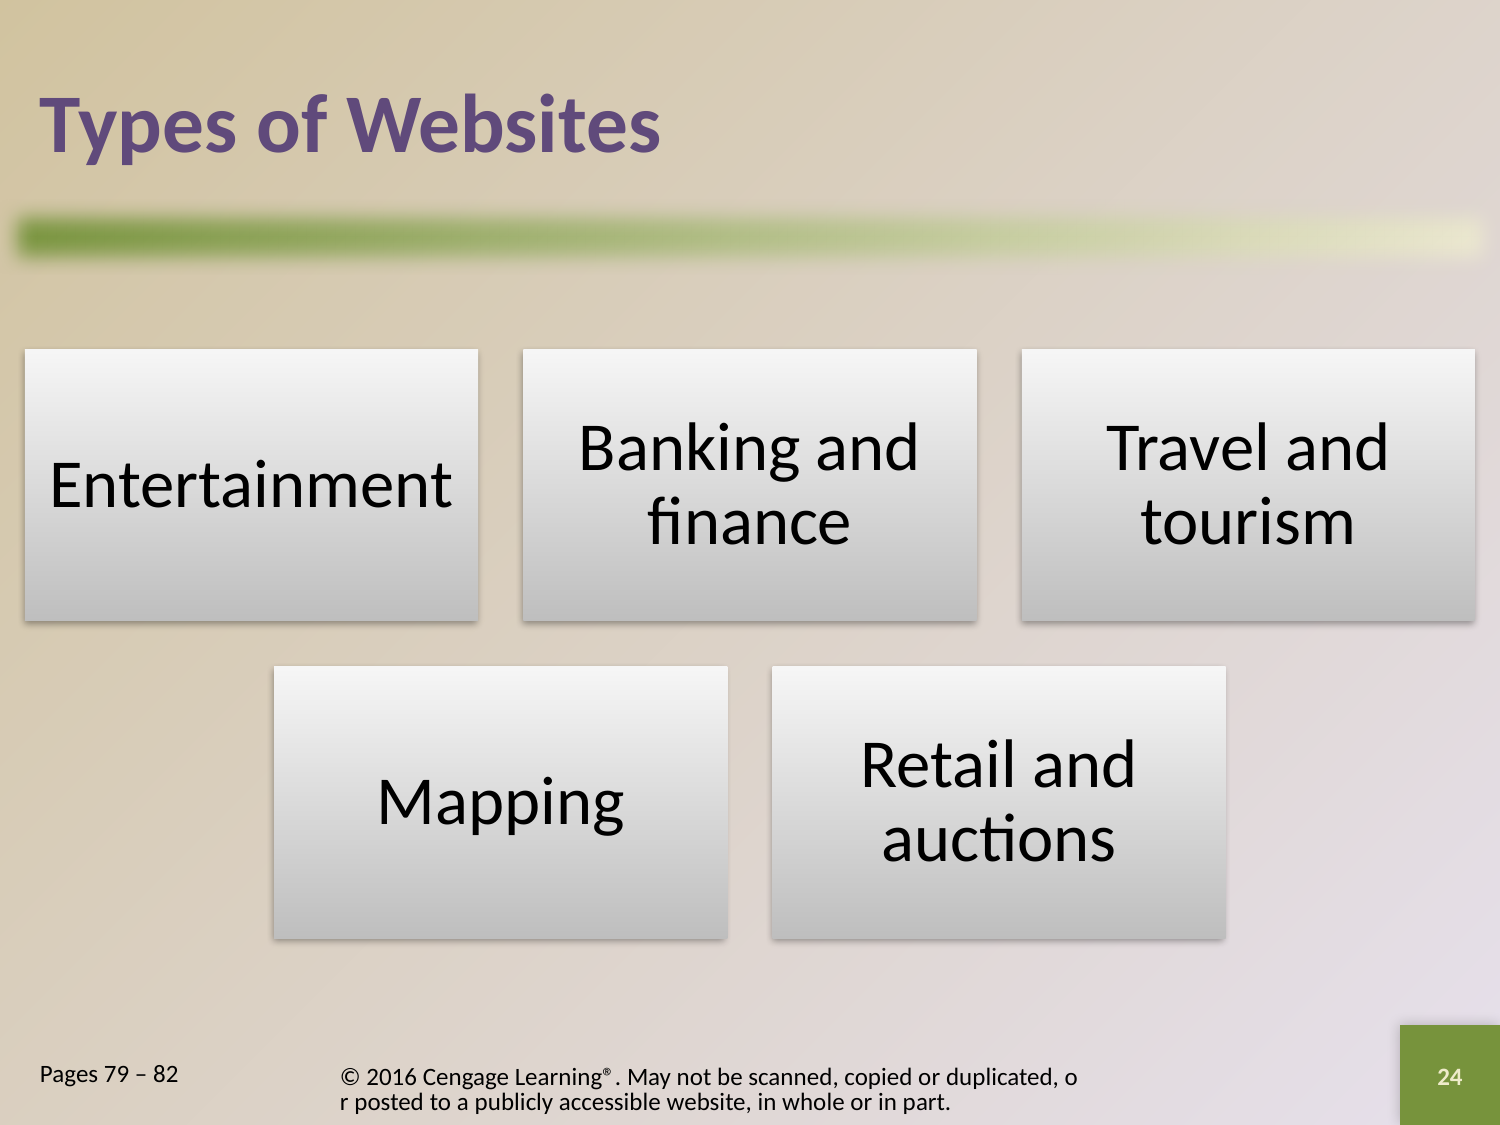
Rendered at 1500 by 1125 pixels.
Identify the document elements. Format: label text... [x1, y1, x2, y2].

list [24, 262, 1476, 1026]
slide_number 24 [1400, 1025, 1500, 1125]
list Pages 79 – 82 [24, 1050, 300, 1125]
footer © 2016 Cengage Learning®. May not be scanned, copied or duplicated, or posted to a publicly accessible website, in whole or in part. [324, 1045, 1100, 1105]
title Types of Websites [24, 24, 1475, 213]
